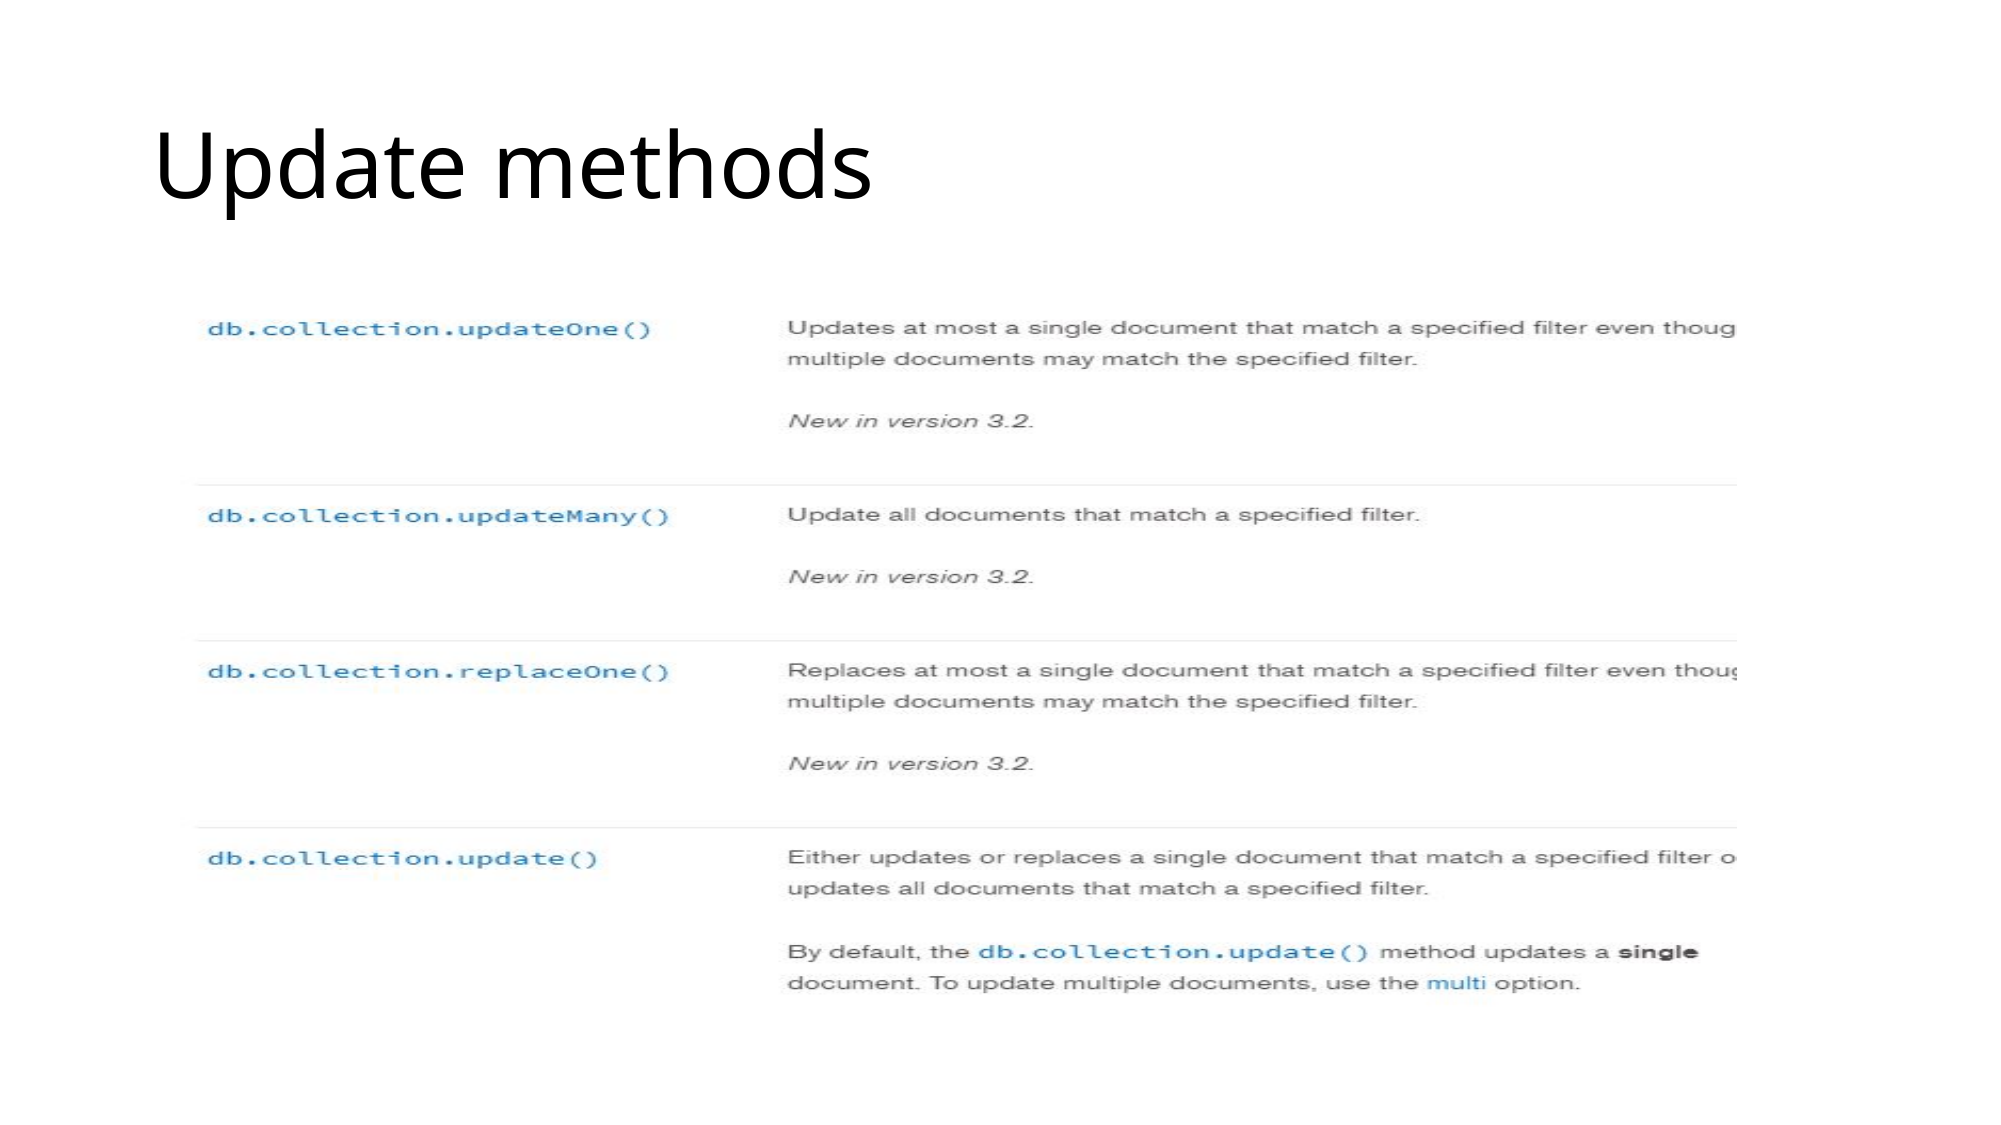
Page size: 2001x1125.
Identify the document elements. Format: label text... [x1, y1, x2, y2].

title Update methods [137, 59, 1863, 278]
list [165, 299, 1737, 1014]
